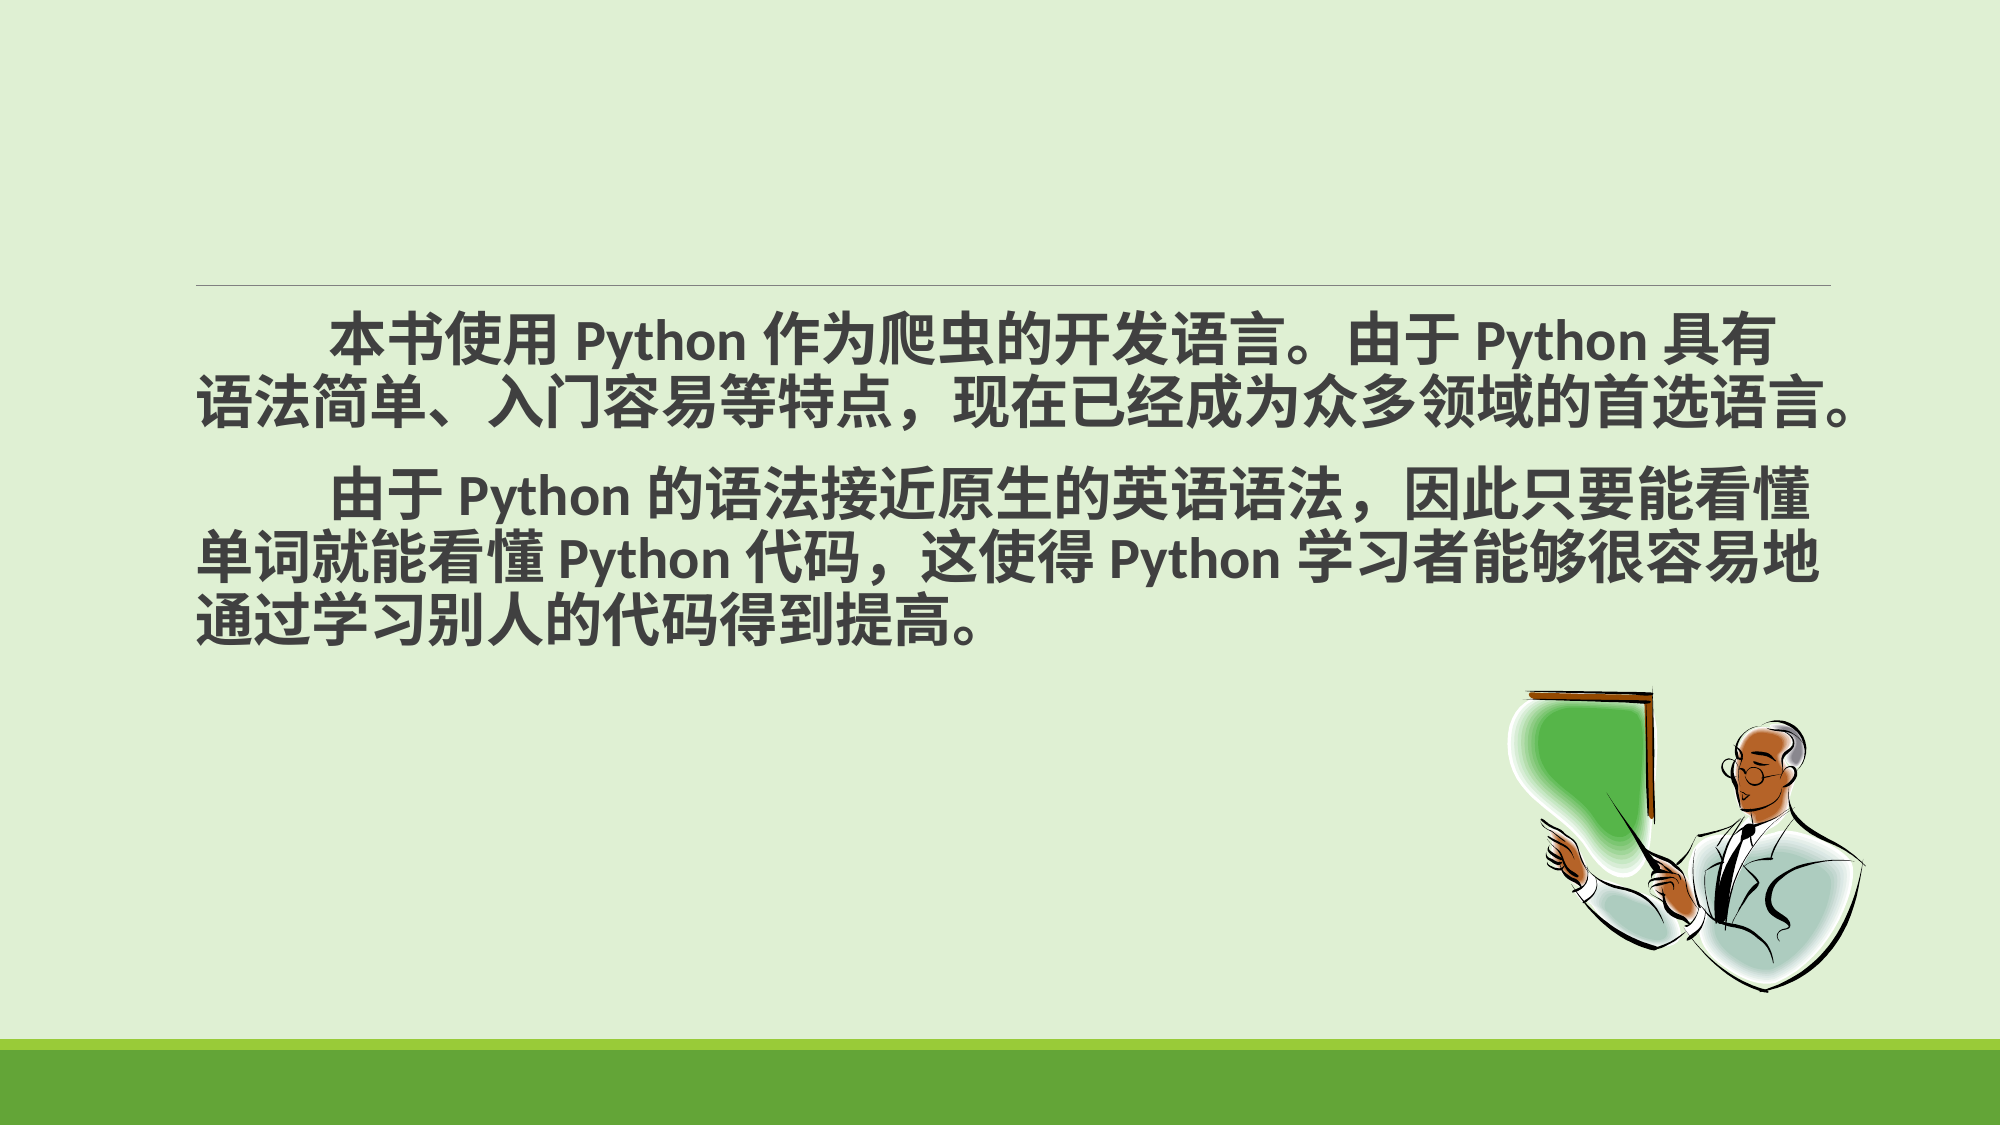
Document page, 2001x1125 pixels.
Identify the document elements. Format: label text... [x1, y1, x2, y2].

picture [1505, 685, 1867, 994]
list 本书使用Python作为爬虫的开发语言。由于Python具有语法简单、入门容易等特点，现在已经成为众多领域的首选语言。 由于Python的语法接近原生的英语语法，因此只要能看懂单词就能看懂Python代码，这使得Python学习者能够很容易地通过学习别人的代码得到提高。 [180, 302, 1830, 963]
